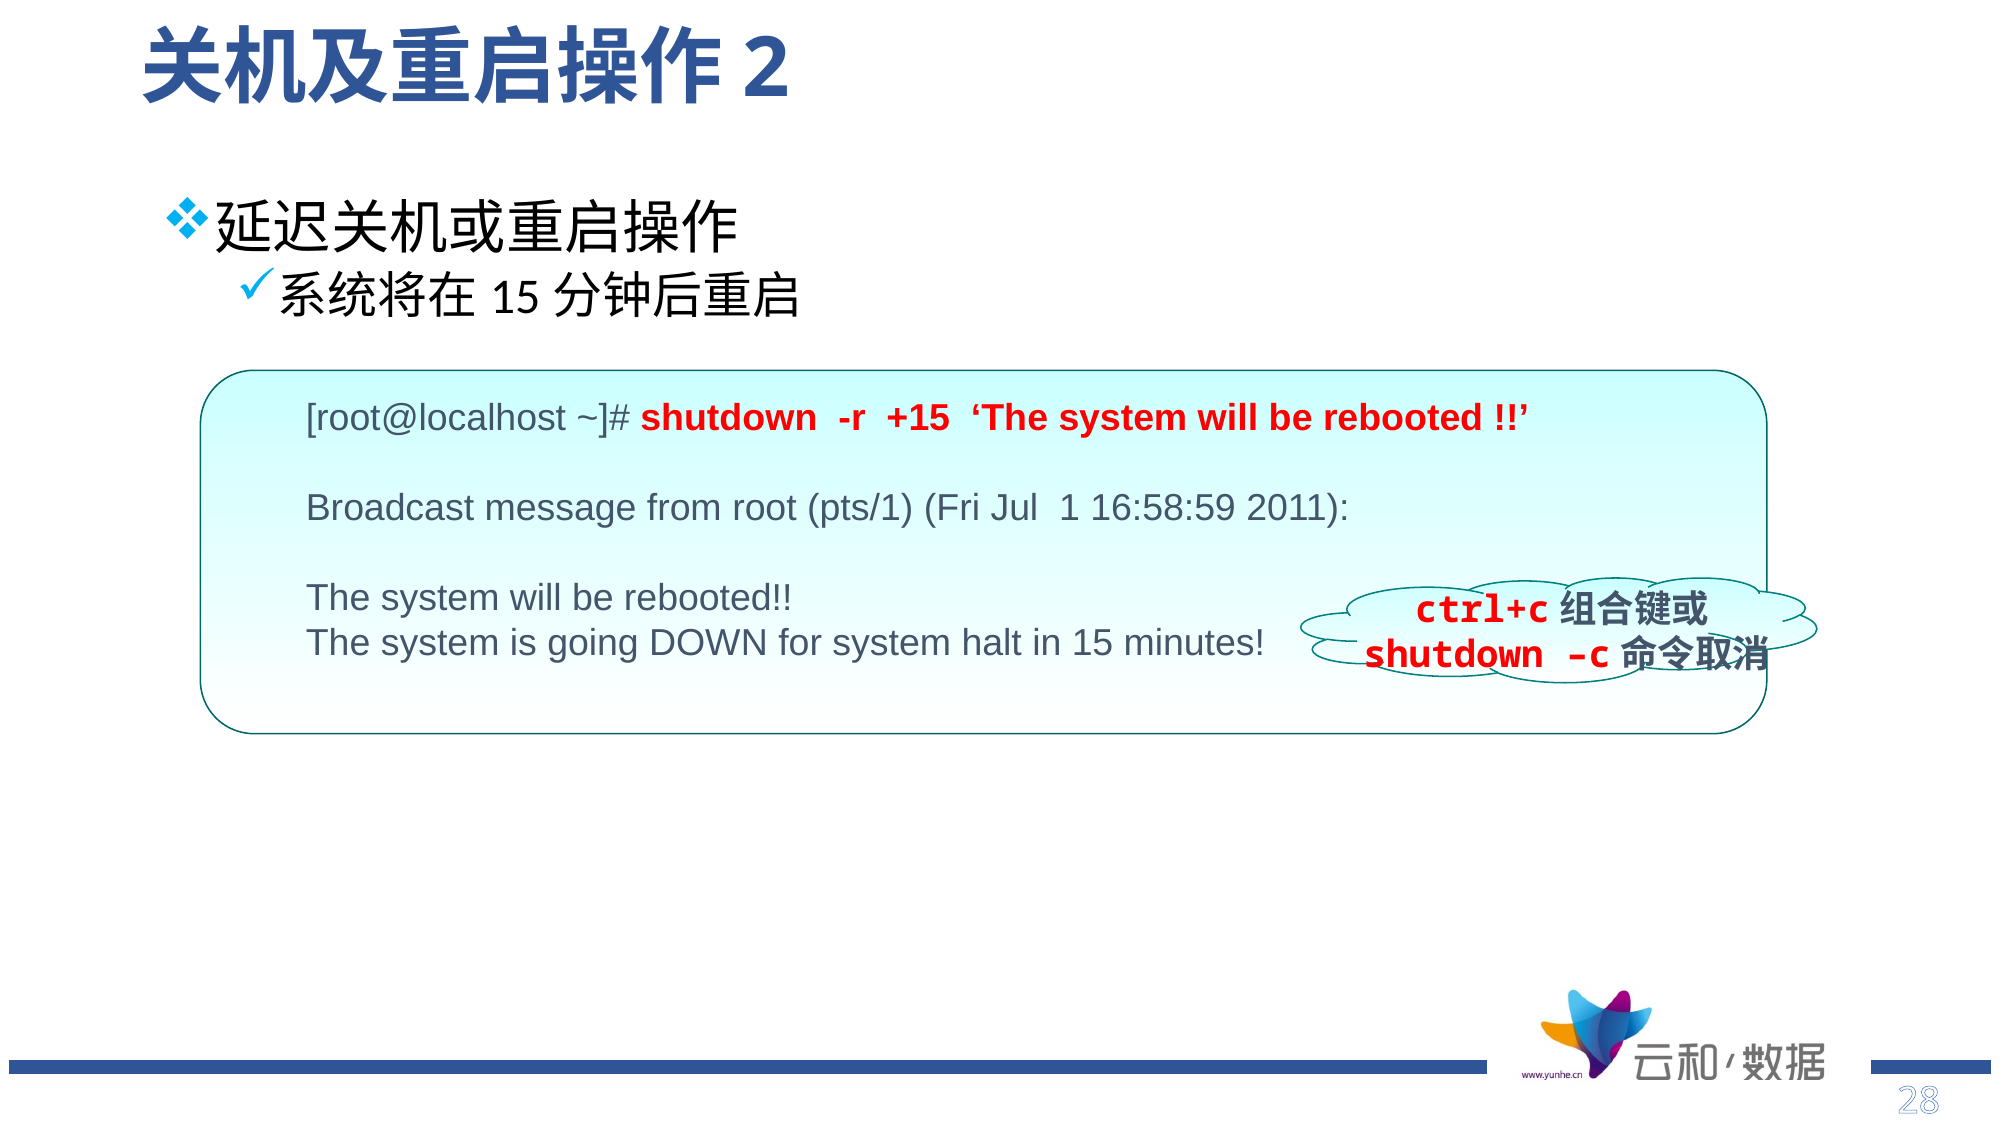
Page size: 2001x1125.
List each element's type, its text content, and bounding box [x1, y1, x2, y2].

title 关机及重启操作2 [125, 17, 1563, 123]
list 延迟关机或重启操作 系统将在15分钟后重启 [146, 190, 1541, 1035]
picture [1504, 981, 1845, 1106]
text_box [root@localhost ~]# shutdown -r +15 ‘The system will be rebooted !!’ Broadcast message from root (pts/1) (Fri Jul 1 16:58:59 2011): The system will be rebooted!! The system is going DOWN for system halt in 15 minutes! [200, 370, 1767, 734]
text_box ctrl+c组合键或shutdown –c命令取消 [1300, 577, 1817, 683]
